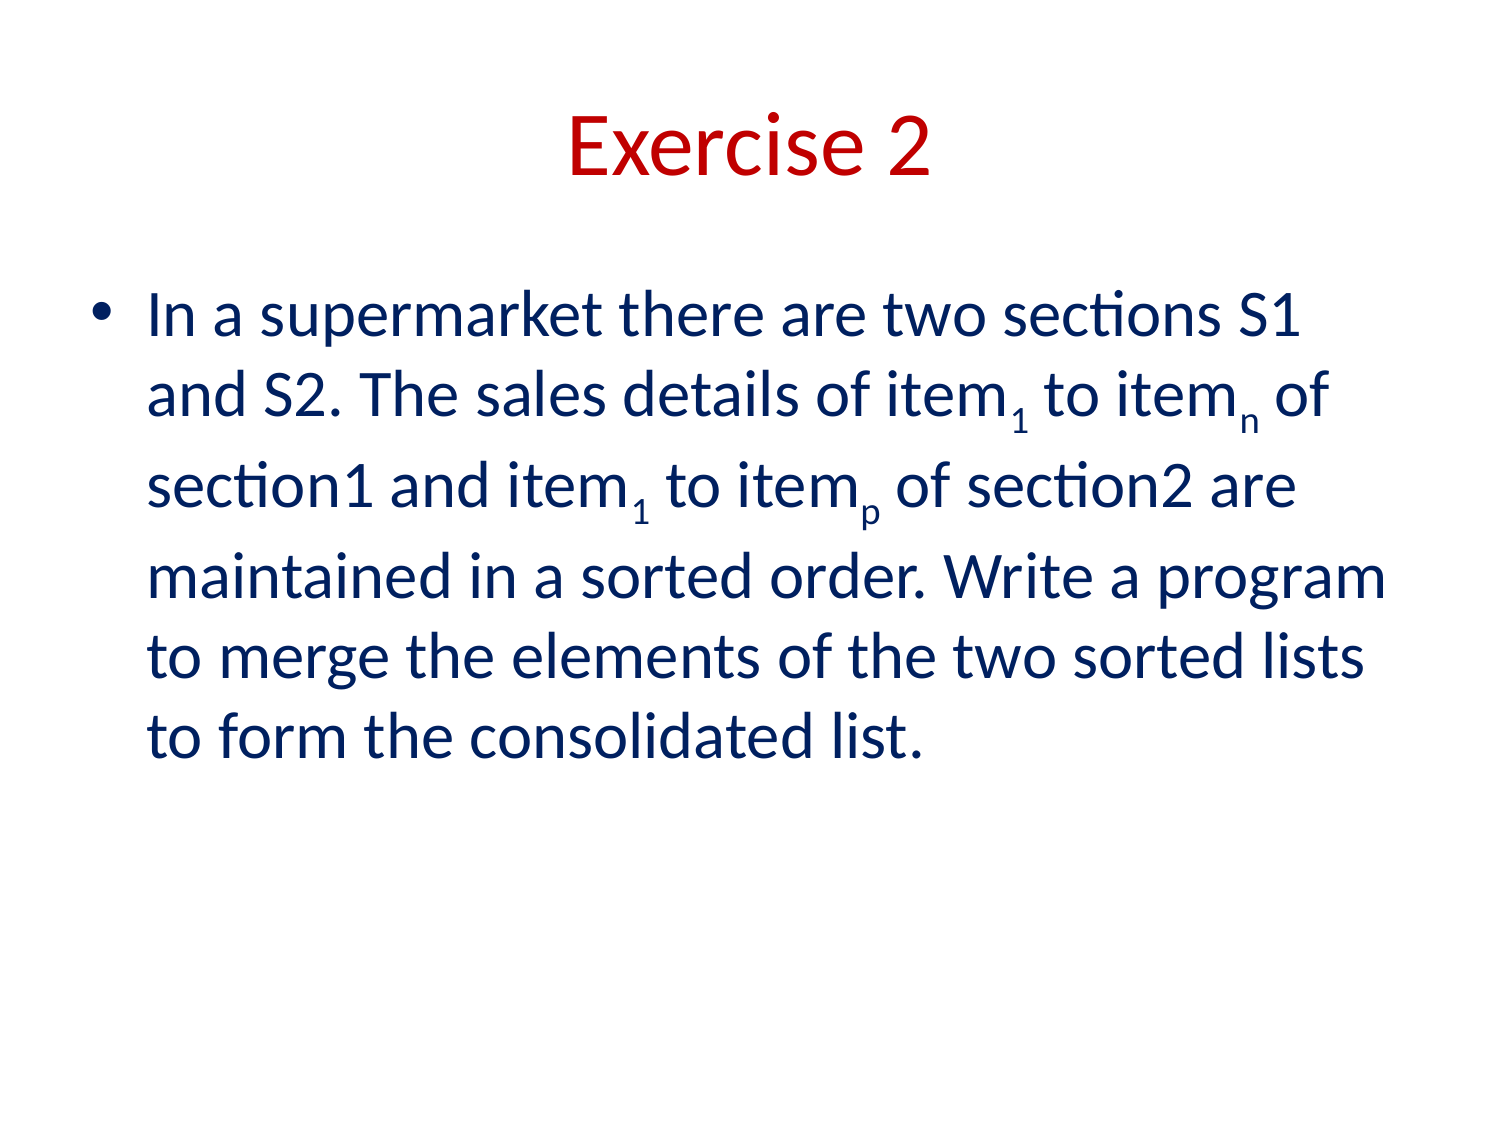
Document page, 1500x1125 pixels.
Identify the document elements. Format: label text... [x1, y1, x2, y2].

title Exercise 2 [75, 45, 1425, 233]
list In a supermarket there are two sections S1 and S2. The sales details of item1 to itemn of section1 and item1 to itemp of section2 are maintained in a sorted order. Write a program to merge the elements of the two sorted lists to form the consolidated list. [75, 262, 1425, 1005]
